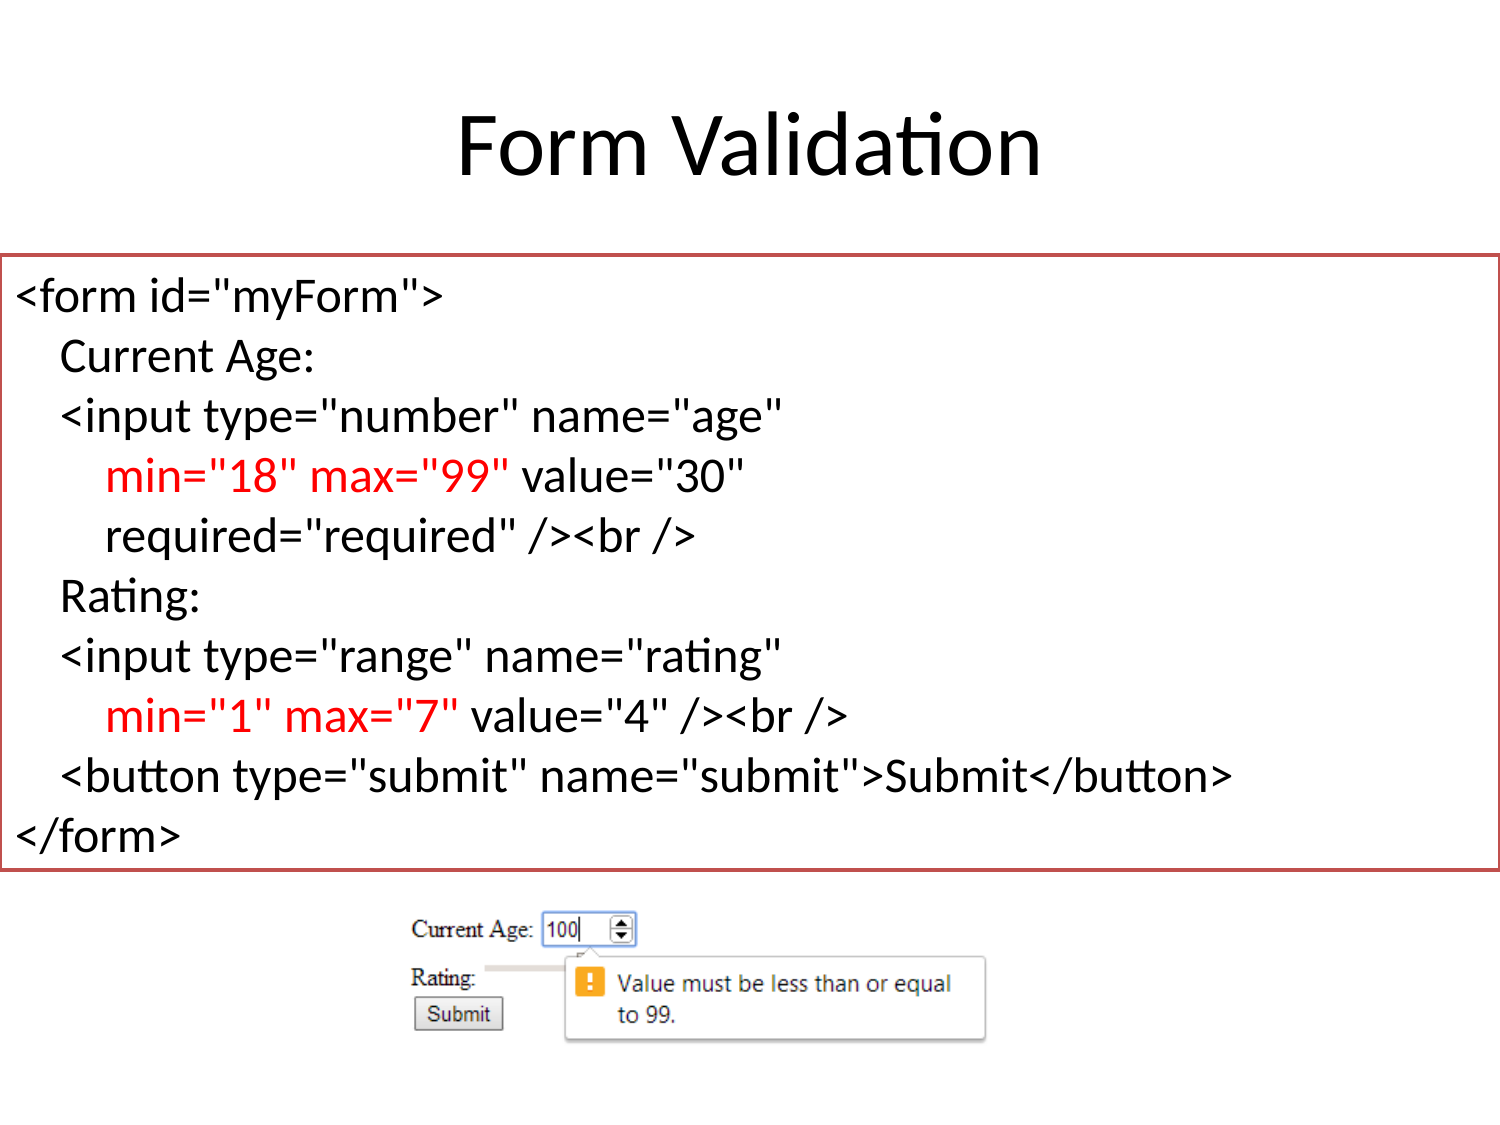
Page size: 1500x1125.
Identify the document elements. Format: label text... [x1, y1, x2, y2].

text_box <form id="myForm"> Current Age: <input type="number" name="age" min="18" max="99" value="30" required="required" /><br /> Rating: <input type="range" name="rating" min="1" max="7" value="4" /><br /> <button type="submit" name="submit">Submit</button> </form> [0, 253, 1500, 872]
title Form Validation [75, 45, 1425, 233]
picture [399, 903, 1015, 1087]
